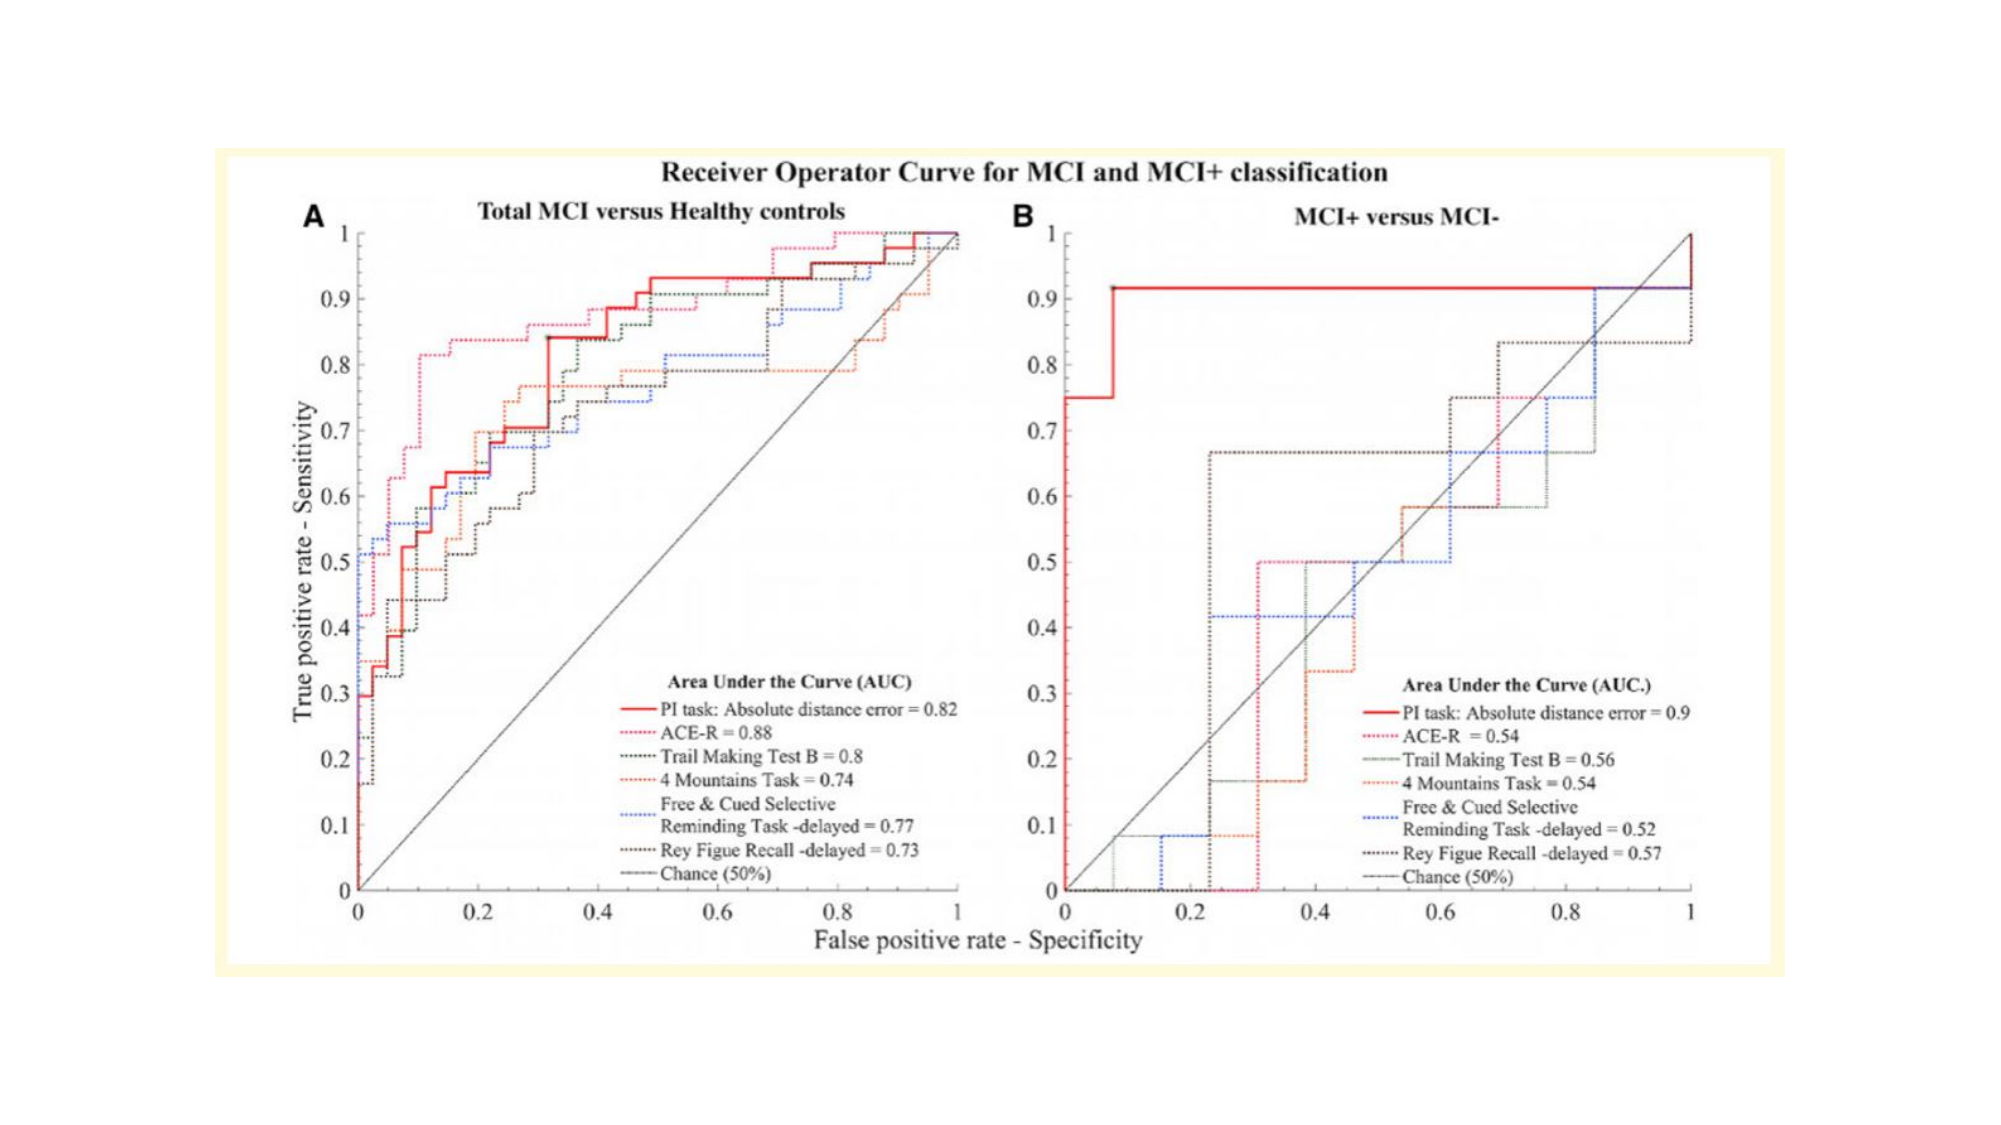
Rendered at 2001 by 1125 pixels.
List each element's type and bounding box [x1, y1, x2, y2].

picture [215, 148, 1785, 977]
